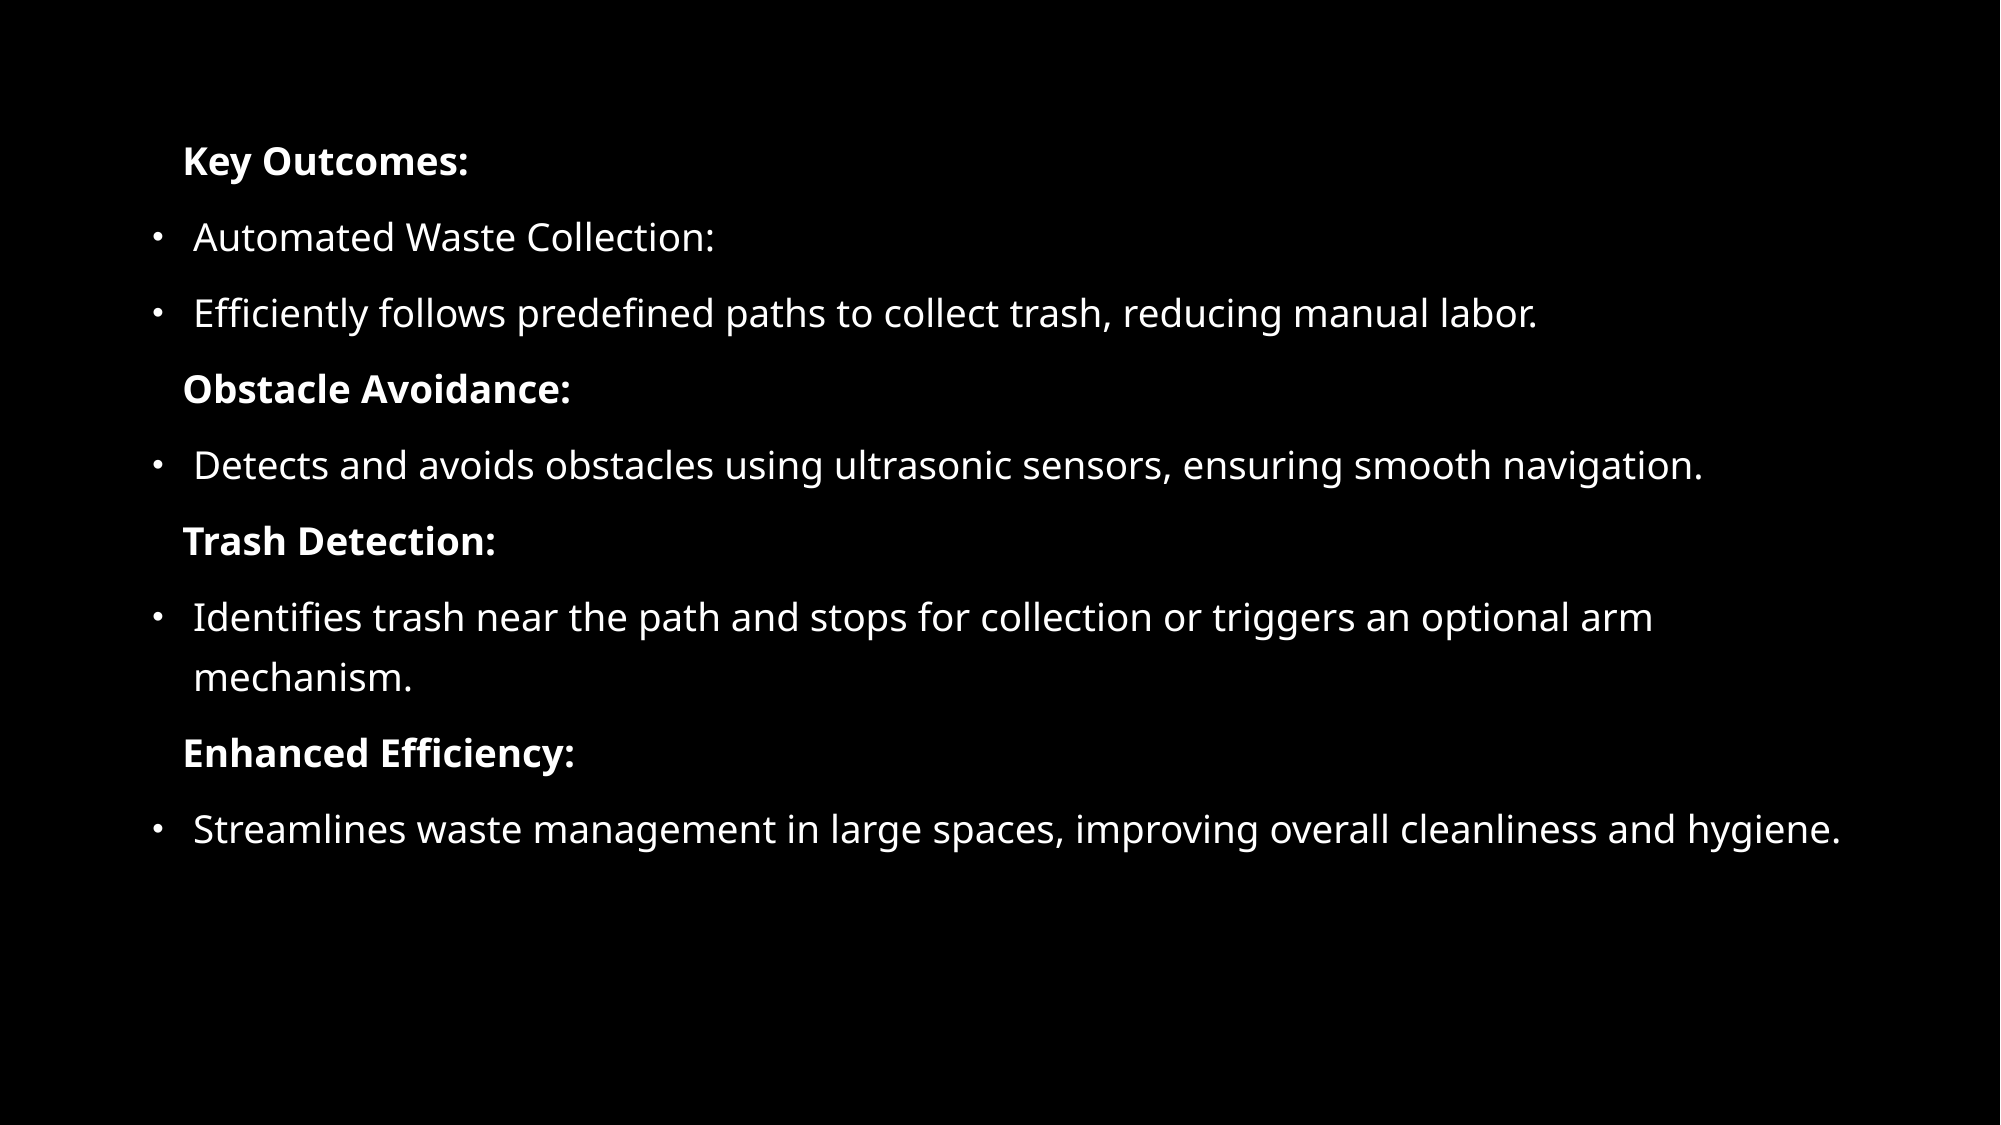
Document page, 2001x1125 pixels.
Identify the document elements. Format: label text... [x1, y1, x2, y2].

list Key Outcomes: Automated Waste Collection: Efficiently follows predefined paths to collect trash, reducing manual labor. Obstacle Avoidance: Detects and avoids obstacles using ultrasonic sensors, ensuring smooth navigation. Trash Detection: Identifies trash near the path and stops for collection or triggers an optional arm mechanism. Enhanced Efficiency: Streamlines waste management in large spaces, improving overall cleanliness and hygiene. [137, 115, 1863, 887]
